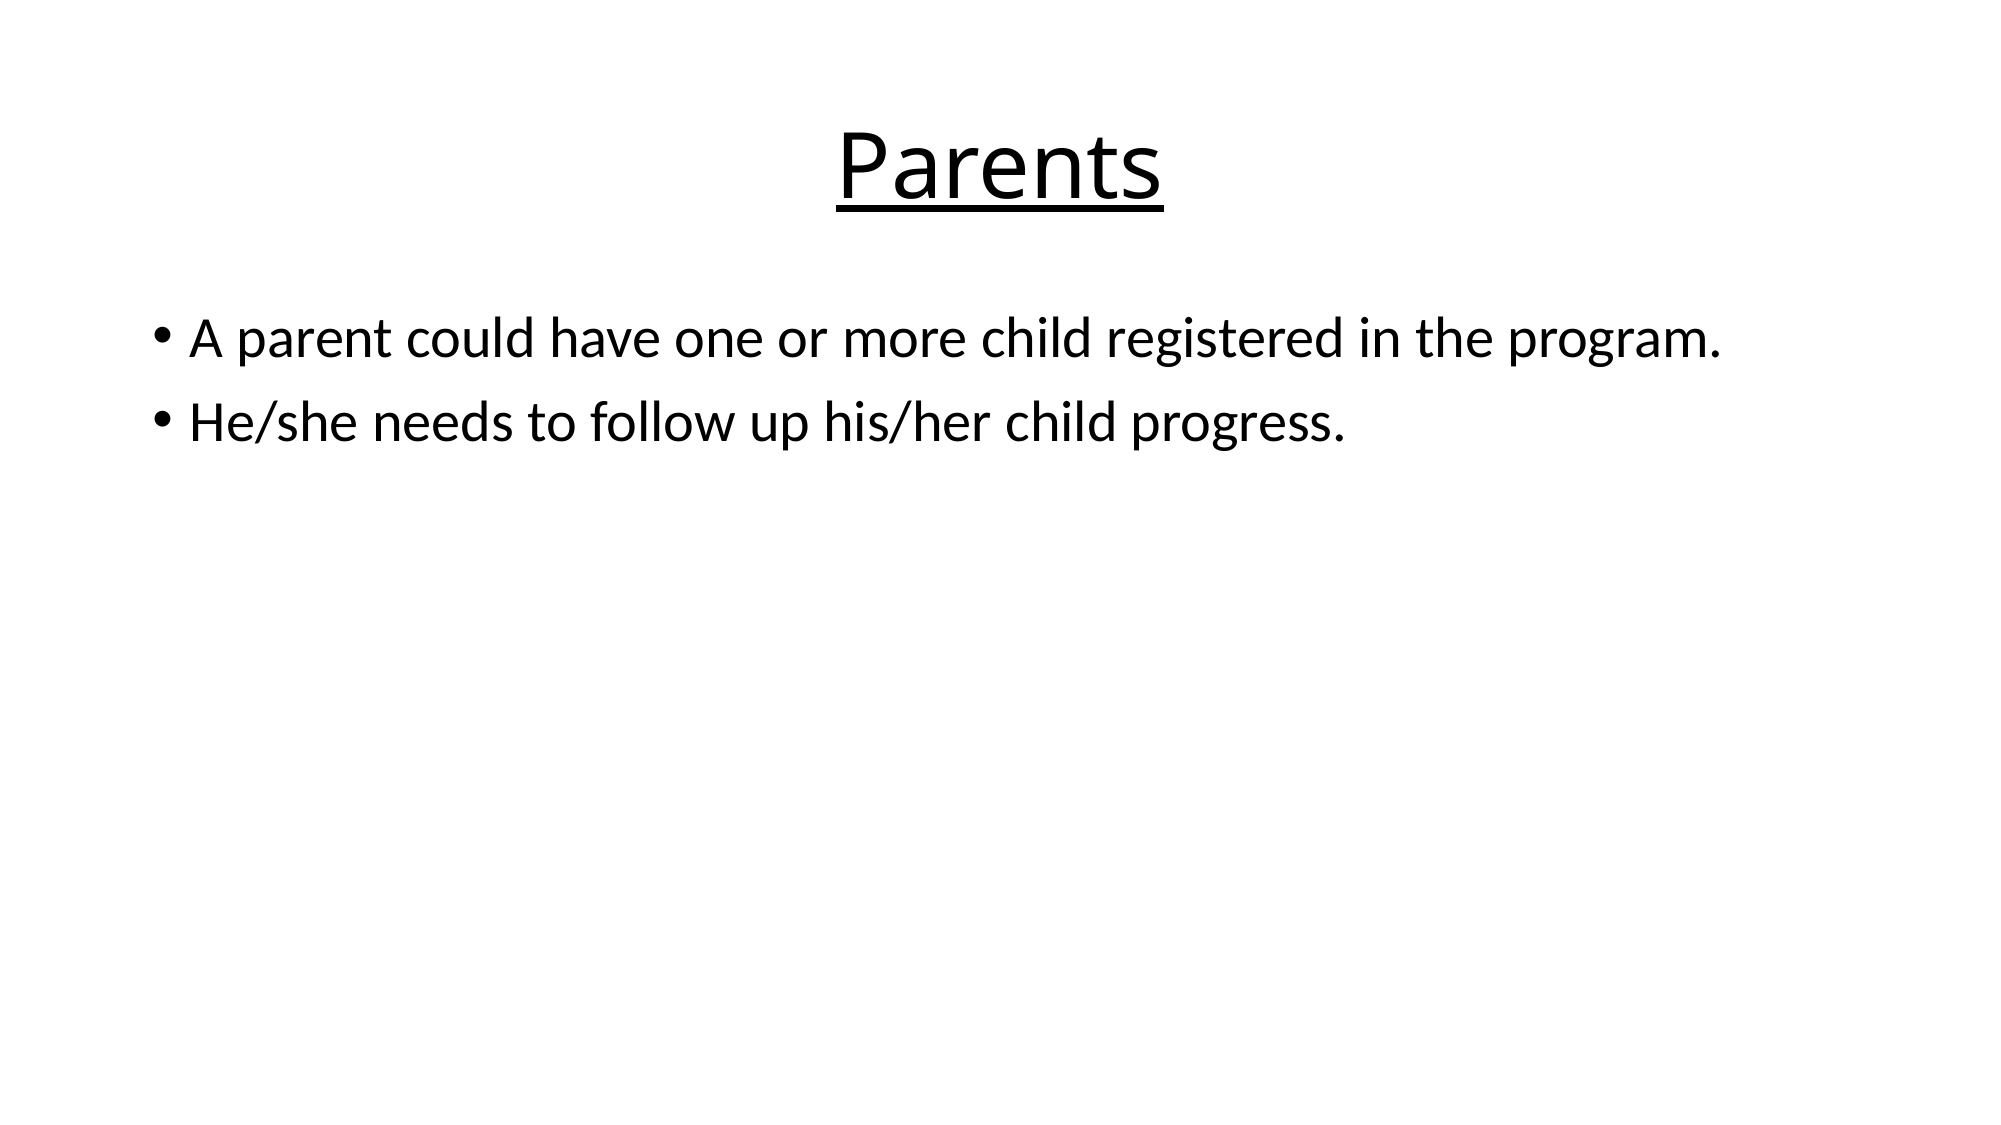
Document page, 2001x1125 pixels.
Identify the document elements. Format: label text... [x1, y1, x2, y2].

title Parents [137, 59, 1863, 278]
list A parent could have one or more child registered in the program. He/she needs to follow up his/her child progress. [137, 299, 1863, 1014]
